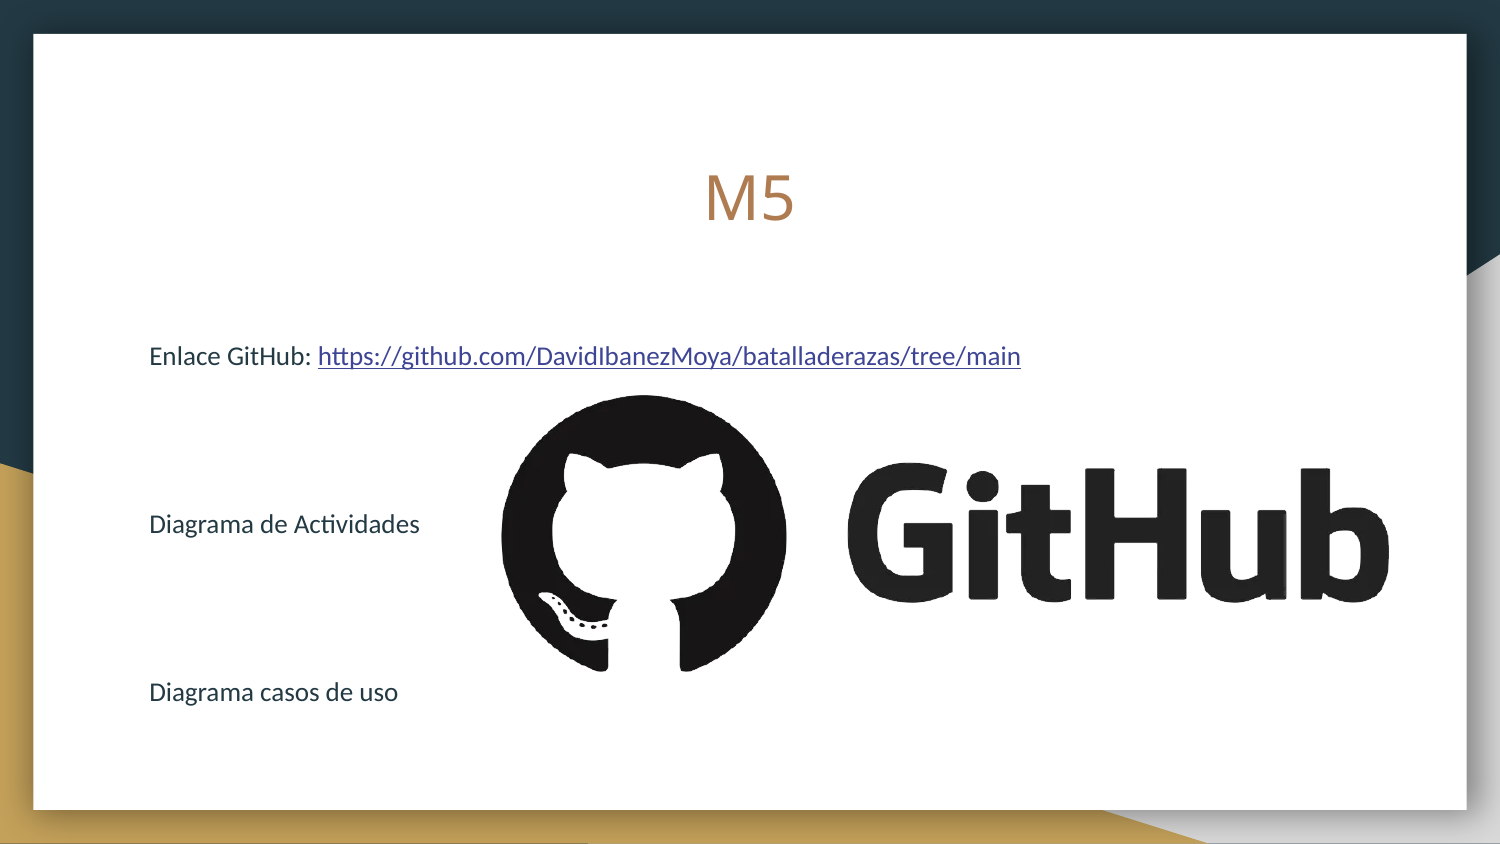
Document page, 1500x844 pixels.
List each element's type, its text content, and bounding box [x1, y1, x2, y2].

picture [458, 344, 1433, 739]
title M5 [134, 138, 1366, 296]
list Enlace GitHub: https://github.com/DavidIbanezMoya/batalladerazas/tree/main Diagrama de Actividades Diagrama casos de uso [134, 326, 1366, 729]
